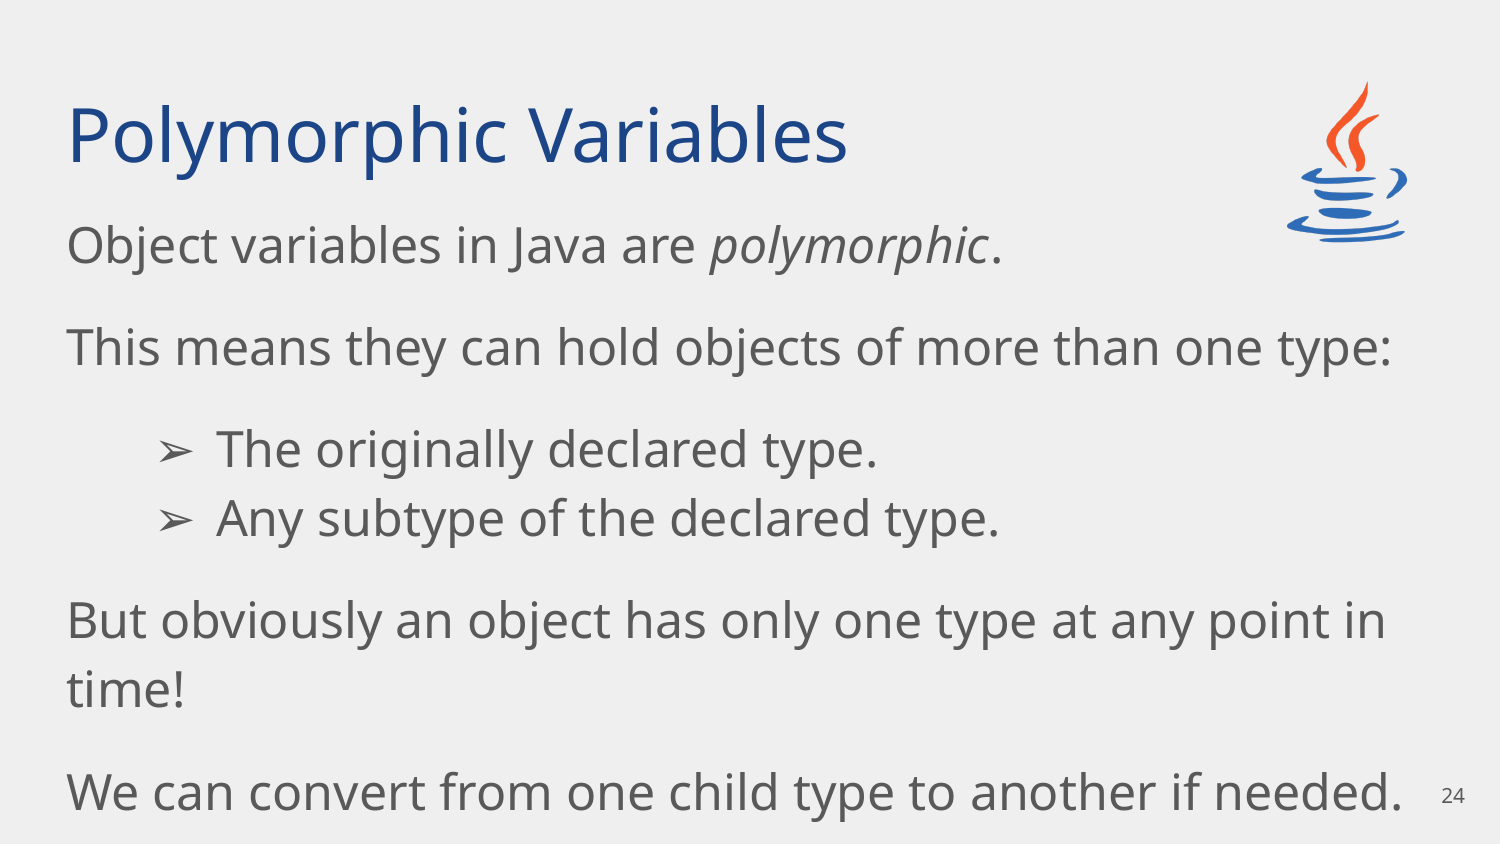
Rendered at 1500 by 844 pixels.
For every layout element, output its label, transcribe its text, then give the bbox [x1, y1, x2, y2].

list Object variables in Java are polymorphic. This means they can hold objects of more than one type: The originally declared type. Any subtype of the declared type. But obviously an object has only one type at any point in time! We can convert from one child type to another if needed. [51, 189, 1449, 750]
slide_number ‹#› [1389, 764, 1480, 830]
title Polymorphic Variables [51, 72, 1449, 167]
picture [1261, 167, 1440, 189]
